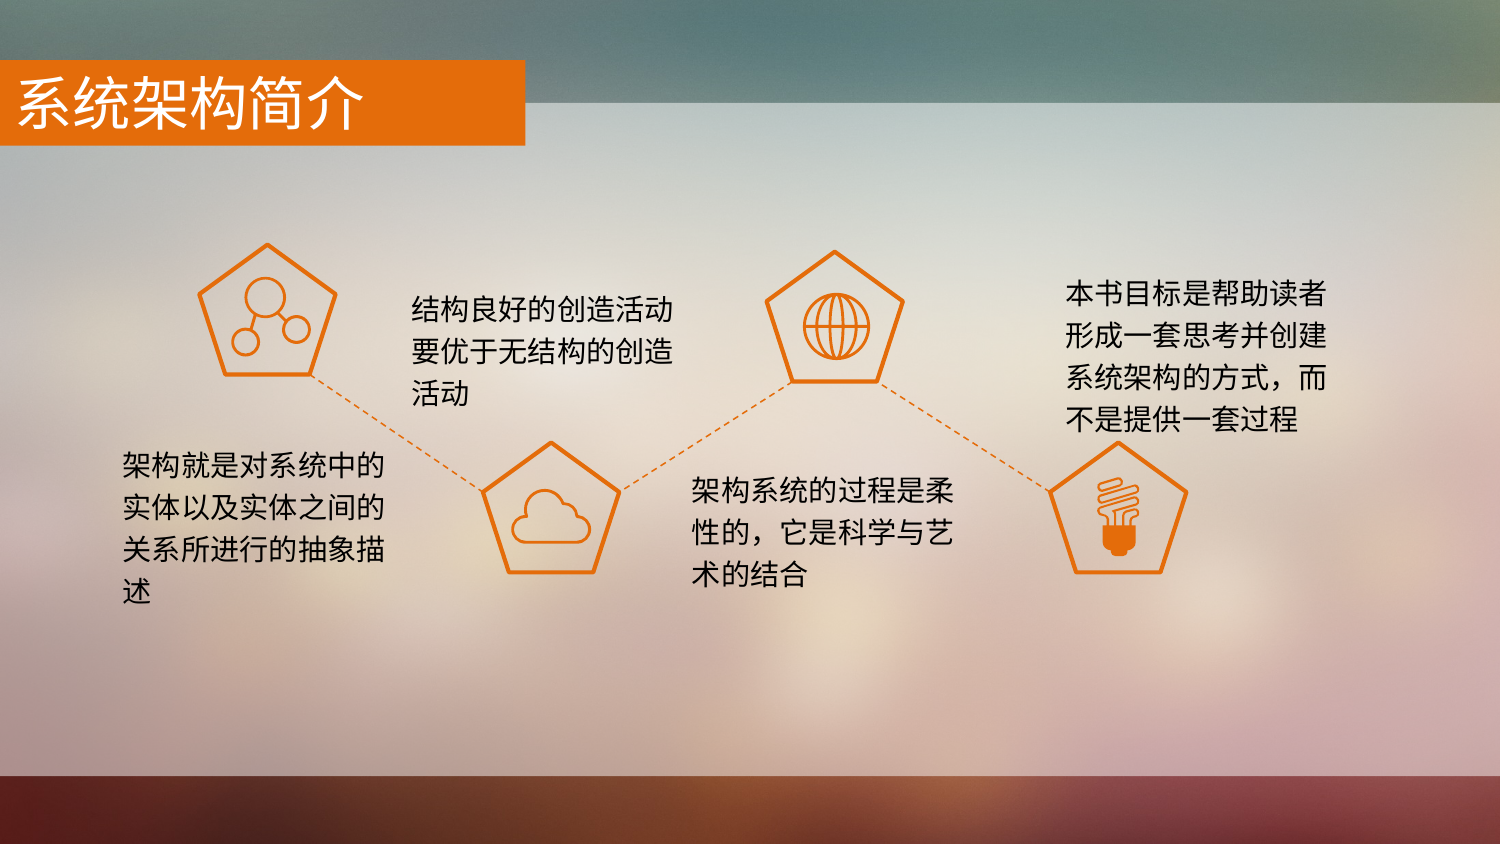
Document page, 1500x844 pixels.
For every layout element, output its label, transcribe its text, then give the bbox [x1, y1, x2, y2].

picture [0, 0, 1500, 102]
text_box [482, 442, 620, 573]
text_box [876, 381, 1051, 493]
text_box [1049, 442, 1187, 573]
text_box 架构系统的过程是柔性的，它是科学与艺术的结合 [677, 458, 997, 599]
text_box 结构良好的创造活动要优于无结构的创造活动 [396, 276, 716, 418]
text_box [619, 381, 793, 493]
text_box 本书目标是帮助读者形成一套思考并创建系统架构的方式，而不是提供一套过程 [1050, 261, 1370, 444]
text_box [309, 374, 484, 493]
text_box 系统架构简介 [0, 60, 526, 145]
picture [0, 777, 1500, 844]
text_box 架构就是对系统中的实体以及实体之间的关系所进行的抽象描述 [108, 433, 428, 616]
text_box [198, 244, 336, 375]
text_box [766, 251, 904, 382]
